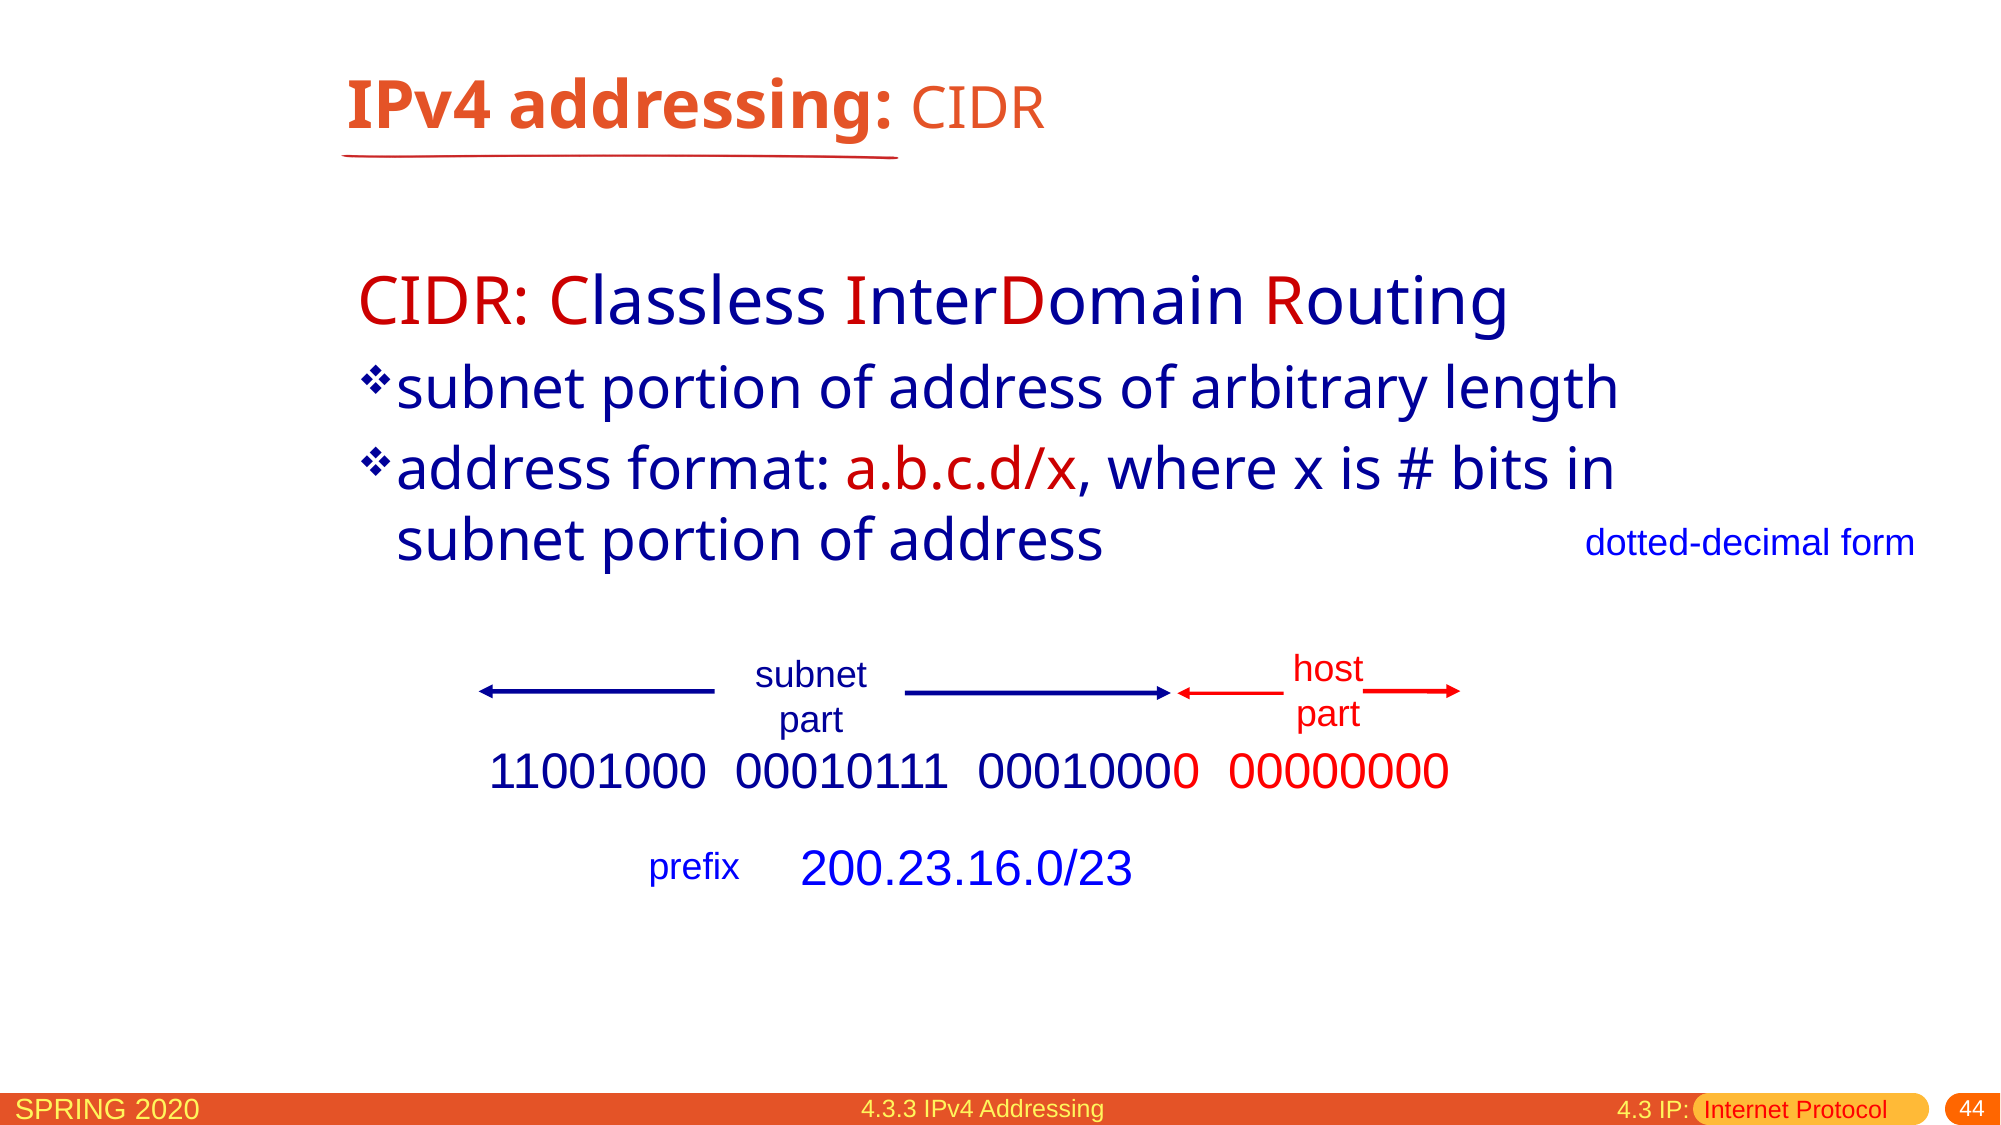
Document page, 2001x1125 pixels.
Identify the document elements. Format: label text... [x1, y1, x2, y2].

text_box 4.3.3 IPv4 Addressing [846, 1085, 1281, 1125]
text_box subnet part [740, 642, 883, 747]
text_box [904, 686, 1171, 700]
text_box [1362, 684, 1461, 698]
text_box [1177, 687, 1284, 700]
picture [338, 153, 906, 162]
list CIDR: Classless InterDomain Routing subnet portion of address of arbitrary length address format: a.b.c.d/x, where x is # bits in subnet portion of address [342, 250, 1673, 772]
text_box 4.3 IP: Internet Protocol [1602, 1086, 1934, 1125]
title IPv4 addressing: CIDR [332, 32, 1607, 172]
text_box dotted-decimal form [1570, 510, 1931, 571]
text_box prefix [633, 834, 764, 895]
text_box [478, 685, 715, 698]
text_box host part [1278, 636, 1379, 741]
text_box 200.23.16.0/23 [785, 827, 1149, 903]
text_box 11001000 00010111 00010000 00000000 [474, 731, 1465, 807]
